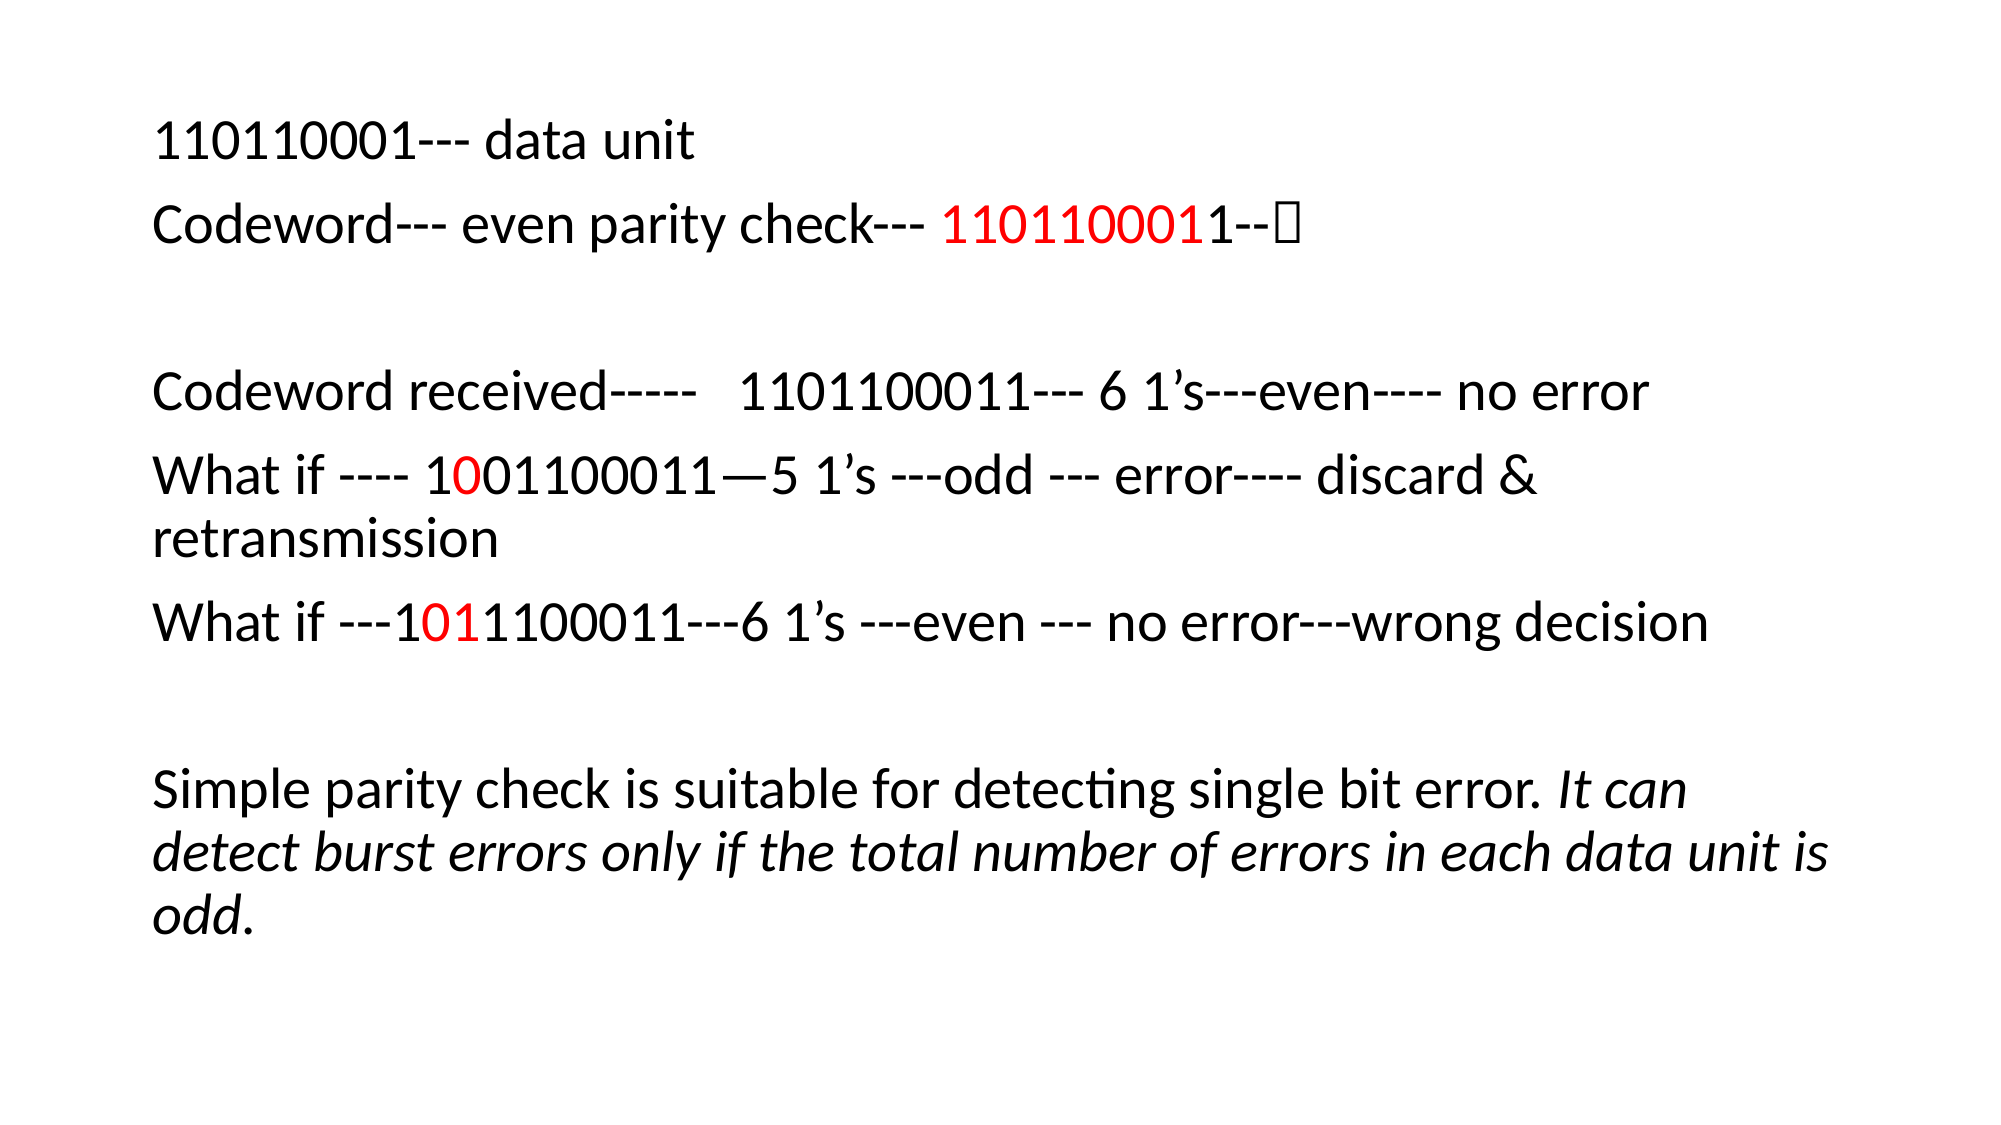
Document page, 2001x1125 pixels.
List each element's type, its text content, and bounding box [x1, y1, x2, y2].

list 110110001--- data unit Codeword--- even parity check--- 1101100011-- Codeword received----- 1101100011--- 6 1’s---even---- no error What if ---- 1001100011—5 1’s ---odd --- error---- discard & retransmission What if ---1011100011---6 1’s ---even --- no error---wrong decision Simple parity check is suitable for detecting single bit error. It can detect burst errors only if the total number of errors in each data unit is odd. [137, 101, 1863, 1014]
